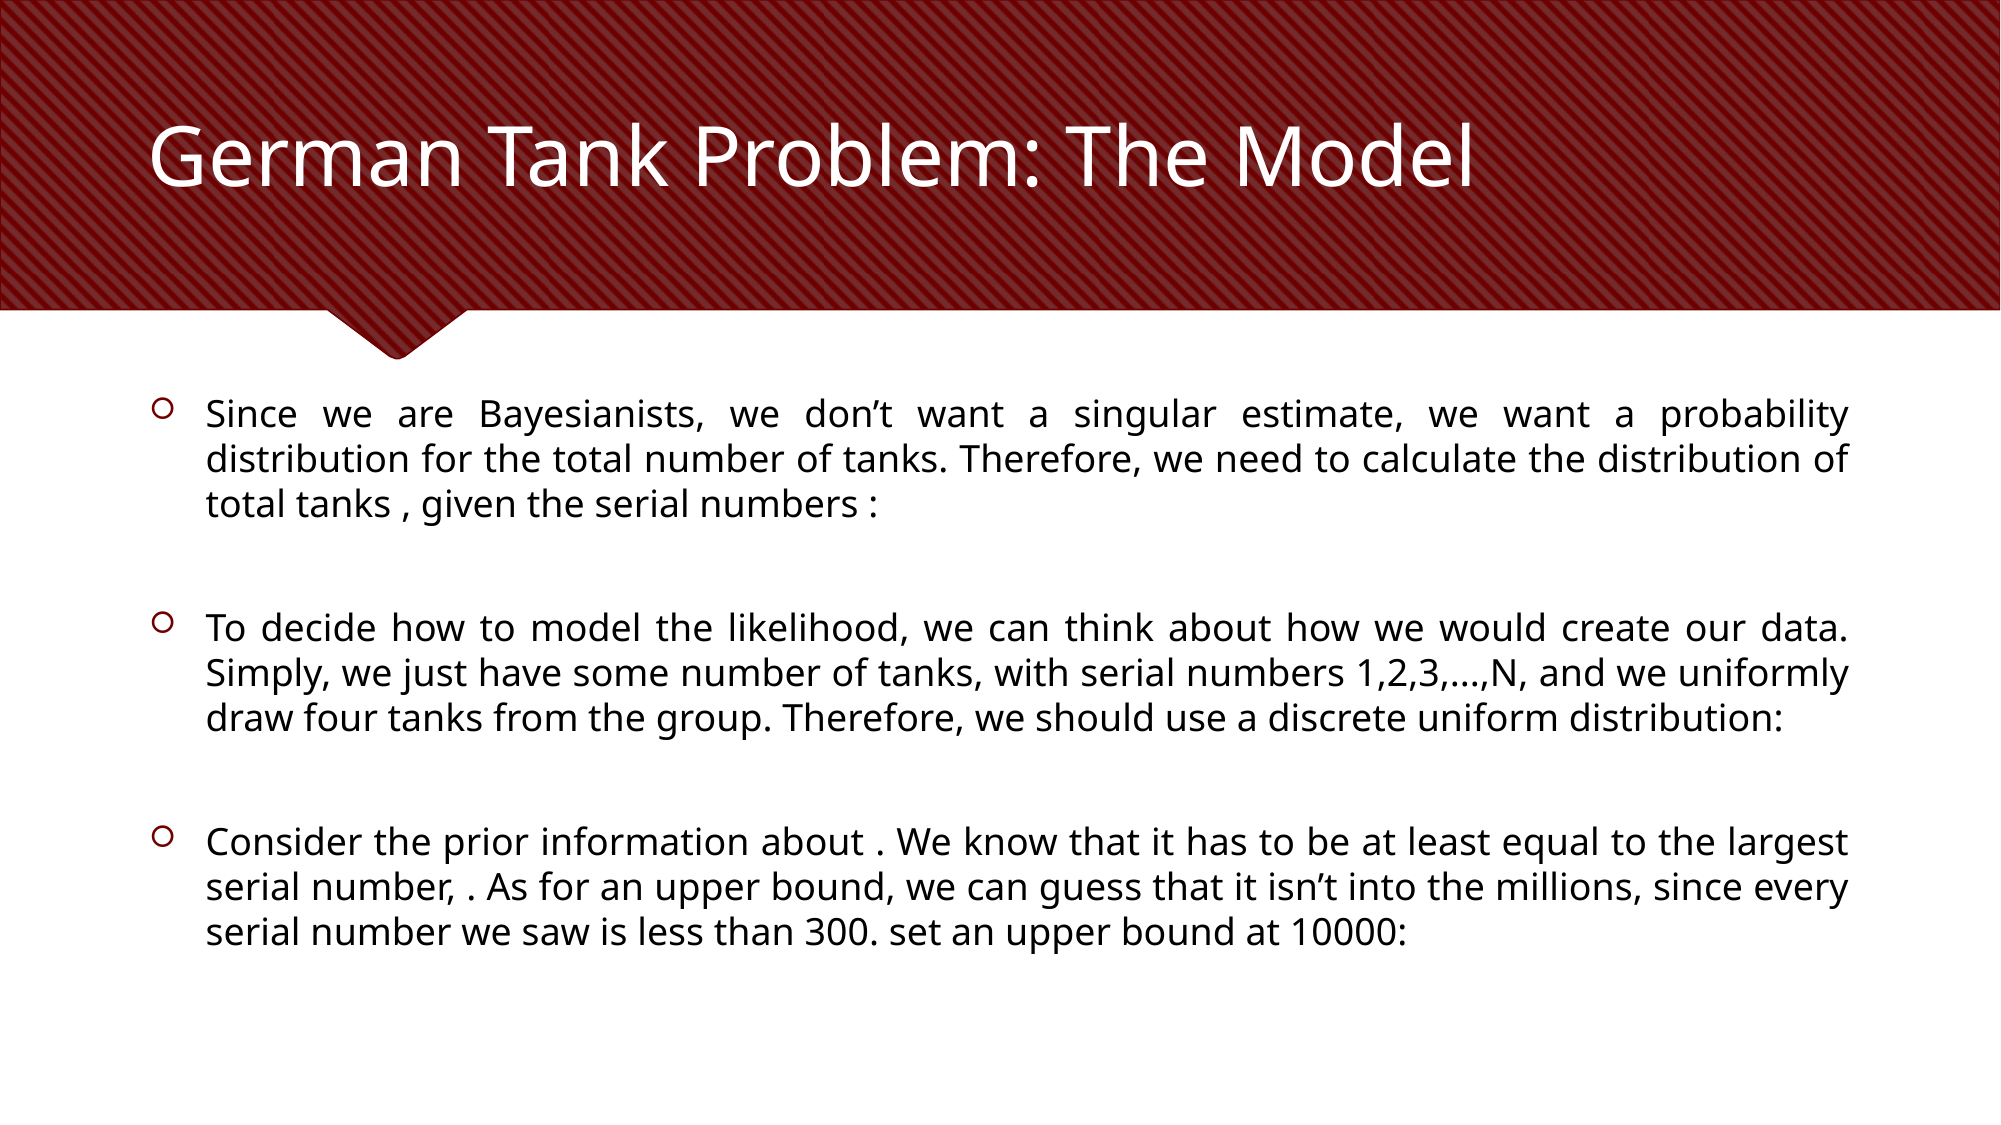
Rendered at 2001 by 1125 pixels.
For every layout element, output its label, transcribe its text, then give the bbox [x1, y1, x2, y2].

title German Tank Problem: The Model [132, 73, 1868, 233]
